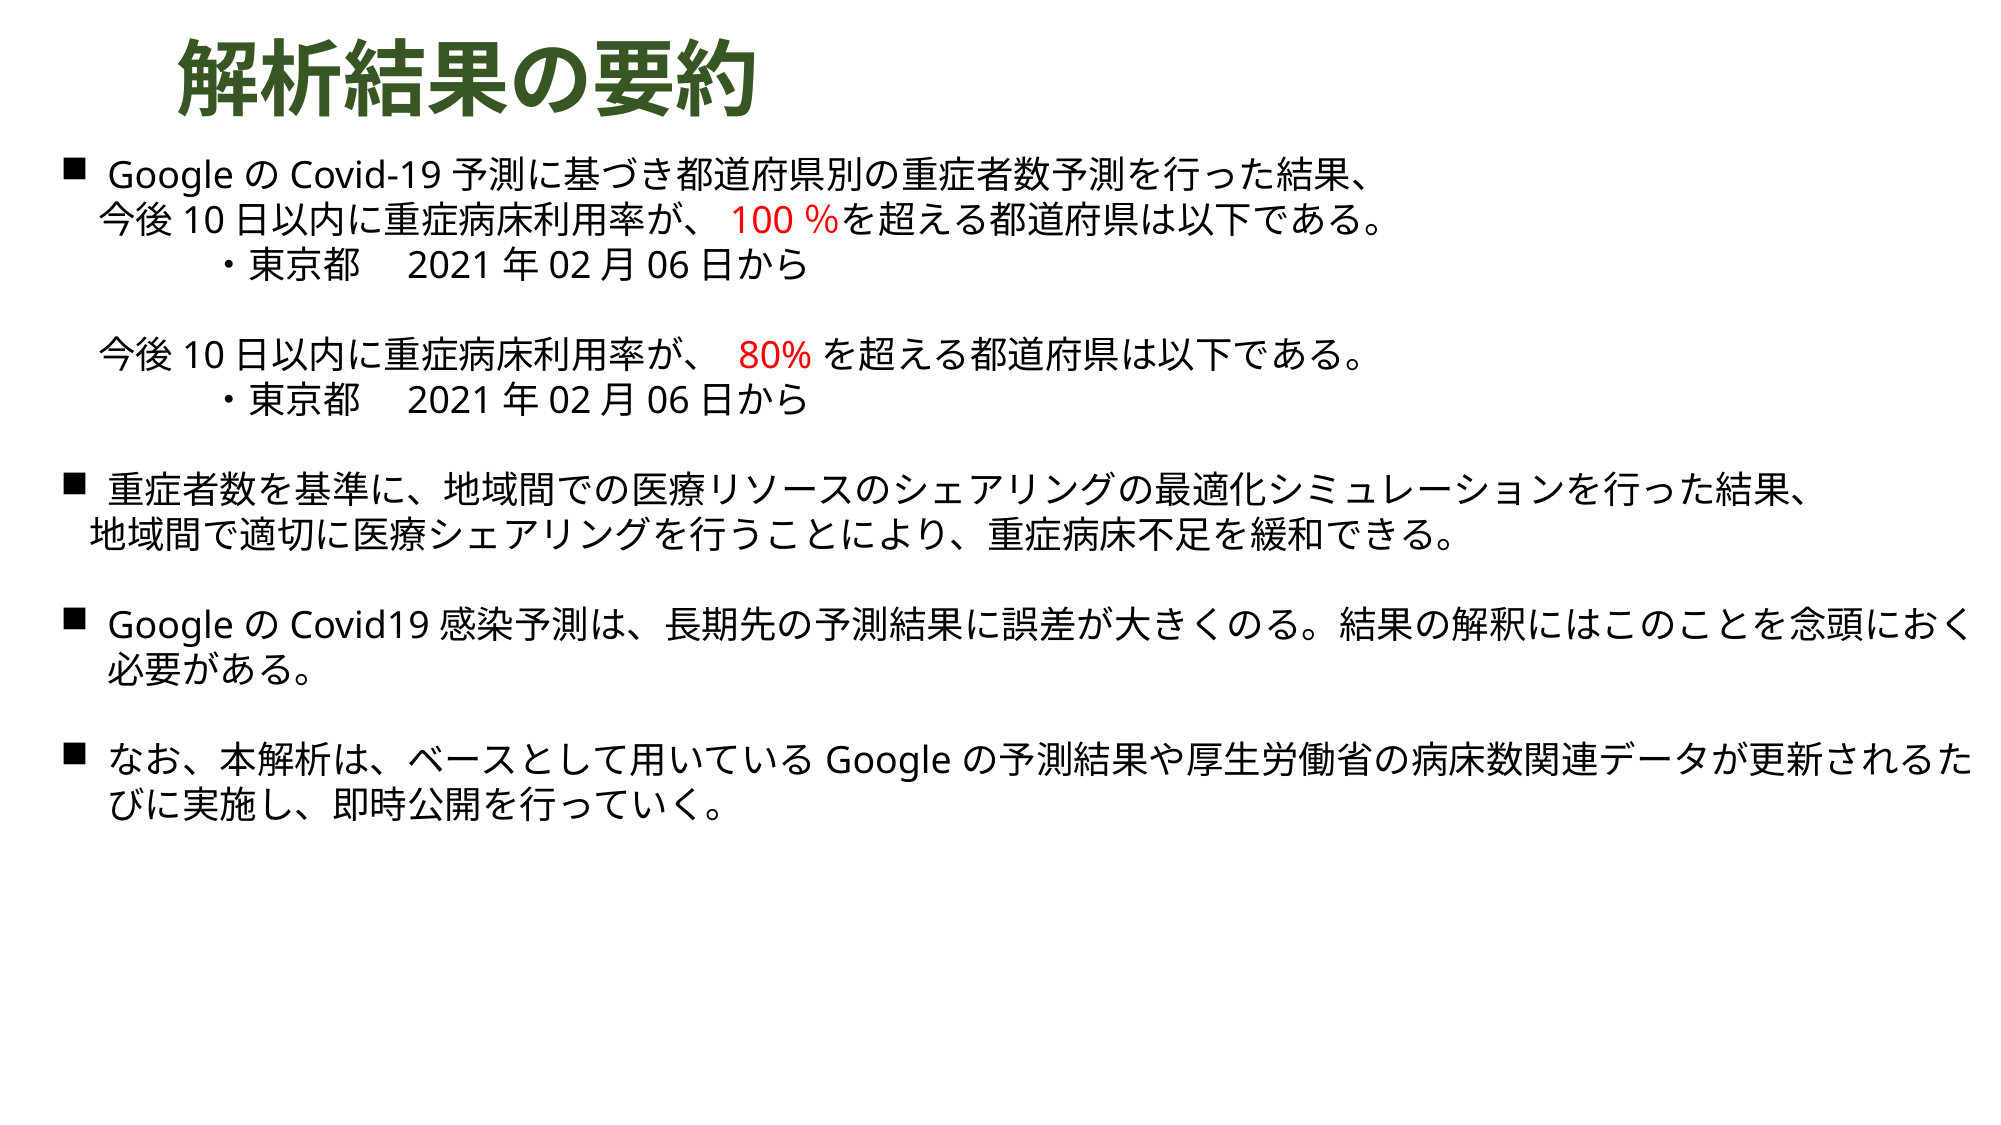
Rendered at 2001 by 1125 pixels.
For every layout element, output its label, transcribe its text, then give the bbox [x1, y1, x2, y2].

text_box GoogleのCovid-19予測に基づき都道府県別の重症者数予測を行った結果、 今後10日以内に重症病床利用率が、100％を超える都道府県は以下である。 ・東京都 2021年02月06日から 今後10日以内に重症病床利用率が、 80%を超える都道府県は以下である。 ・東京都 2021年02月06日から 重症者数を基準に、地域間での医療リソースのシェアリングの最適化シミュレーションを行った結果、 地域間で適切に医療シェアリングを行うことにより、重症病床不足を緩和できる。 GoogleのCovid19感染予測は、長期先の予測結果に誤差が大きくのる。結果の解釈にはこのことを念頭におく必要がある。 なお、本解析は、ベースとして用いているGoogleの予測結果や厚生労働省の病床数関連データが更新されるたびに実施し、即時公開を行っていく。 [45, 144, 1997, 879]
text_box 解析結果の要約 [161, 30, 1881, 118]
